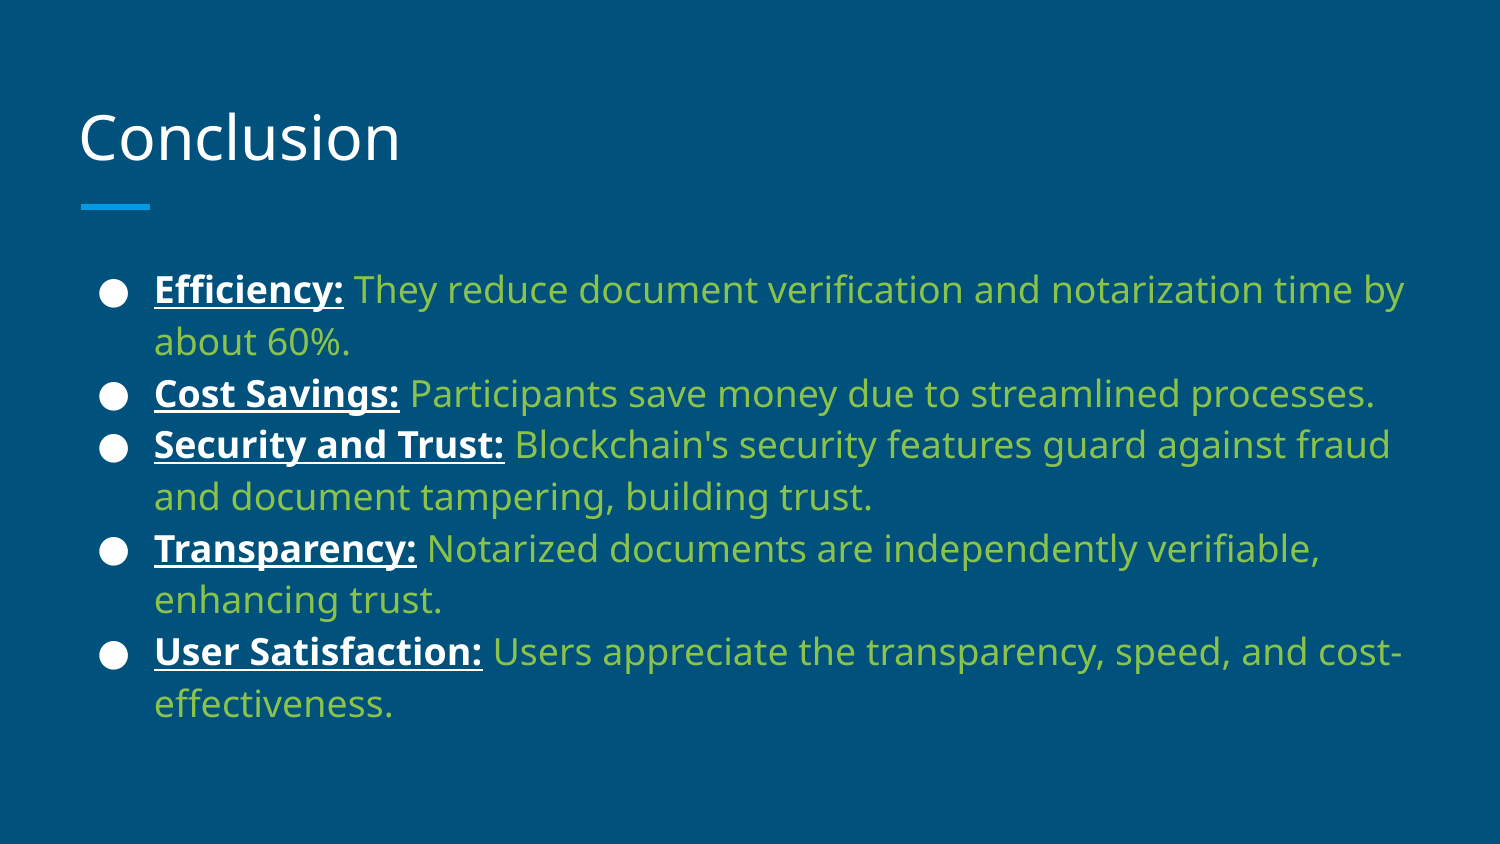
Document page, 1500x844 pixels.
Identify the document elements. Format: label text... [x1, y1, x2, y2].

title Conclusion [63, 75, 1437, 188]
list Efficiency: They reduce document verification and notarization time by about 60%. Cost Savings: Participants save money due to streamlined processes. Security and Trust: Blockchain's security features guard against fraud and document tampering, building trust. Transparency: Notarized documents are independently verifiable, enhancing trust. User Satisfaction: Users appreciate the transparency, speed, and cost-effectiveness. [63, 244, 1437, 750]
